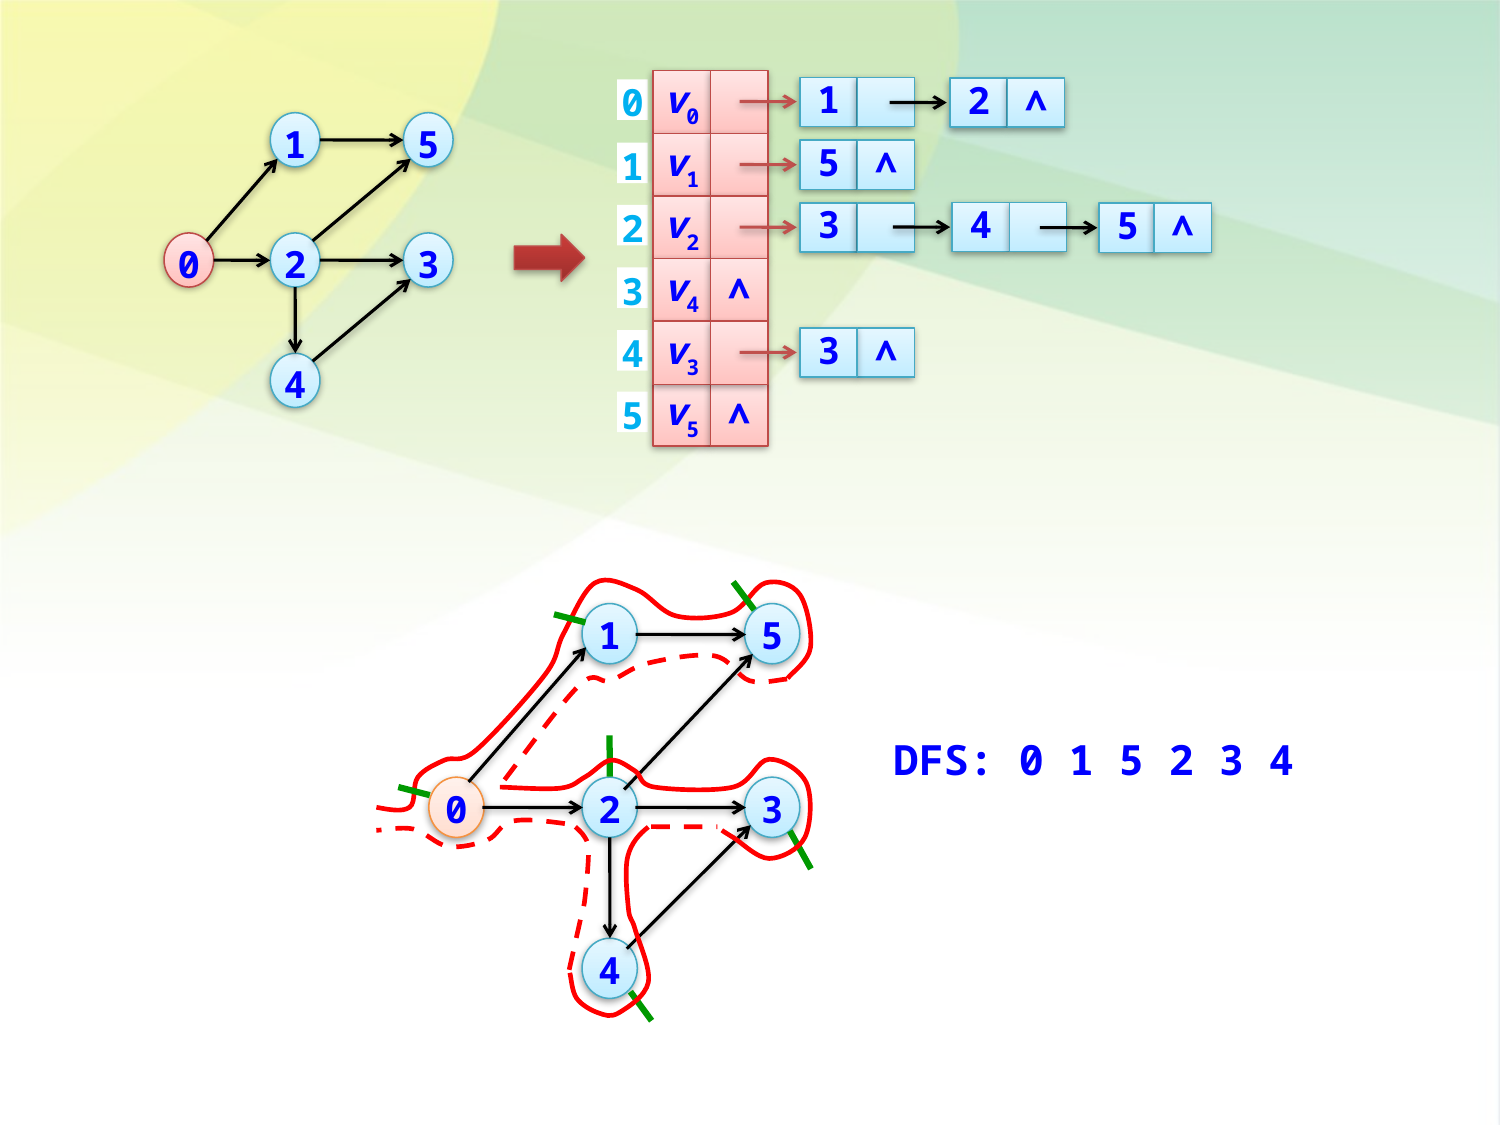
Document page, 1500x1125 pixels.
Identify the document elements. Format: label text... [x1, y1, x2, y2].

text_box [637, 838, 738, 940]
text_box [513, 233, 586, 282]
text_box [607, 837, 612, 901]
text_box [569, 827, 649, 1016]
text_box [616, 70, 1212, 447]
text_box [482, 801, 583, 815]
text_box 2 [582, 804, 637, 839]
text_box [499, 655, 788, 786]
text_box [374, 574, 815, 1025]
text_box [376, 819, 565, 847]
text_box [569, 823, 589, 970]
text_box 0 [428, 781, 485, 828]
text_box [376, 580, 811, 811]
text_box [163, 112, 454, 408]
text_box [499, 759, 811, 859]
text_box [467, 777, 476, 784]
text_box [637, 712, 701, 776]
text_box DFS: 0 1 5 2 3 4 [878, 726, 1336, 792]
